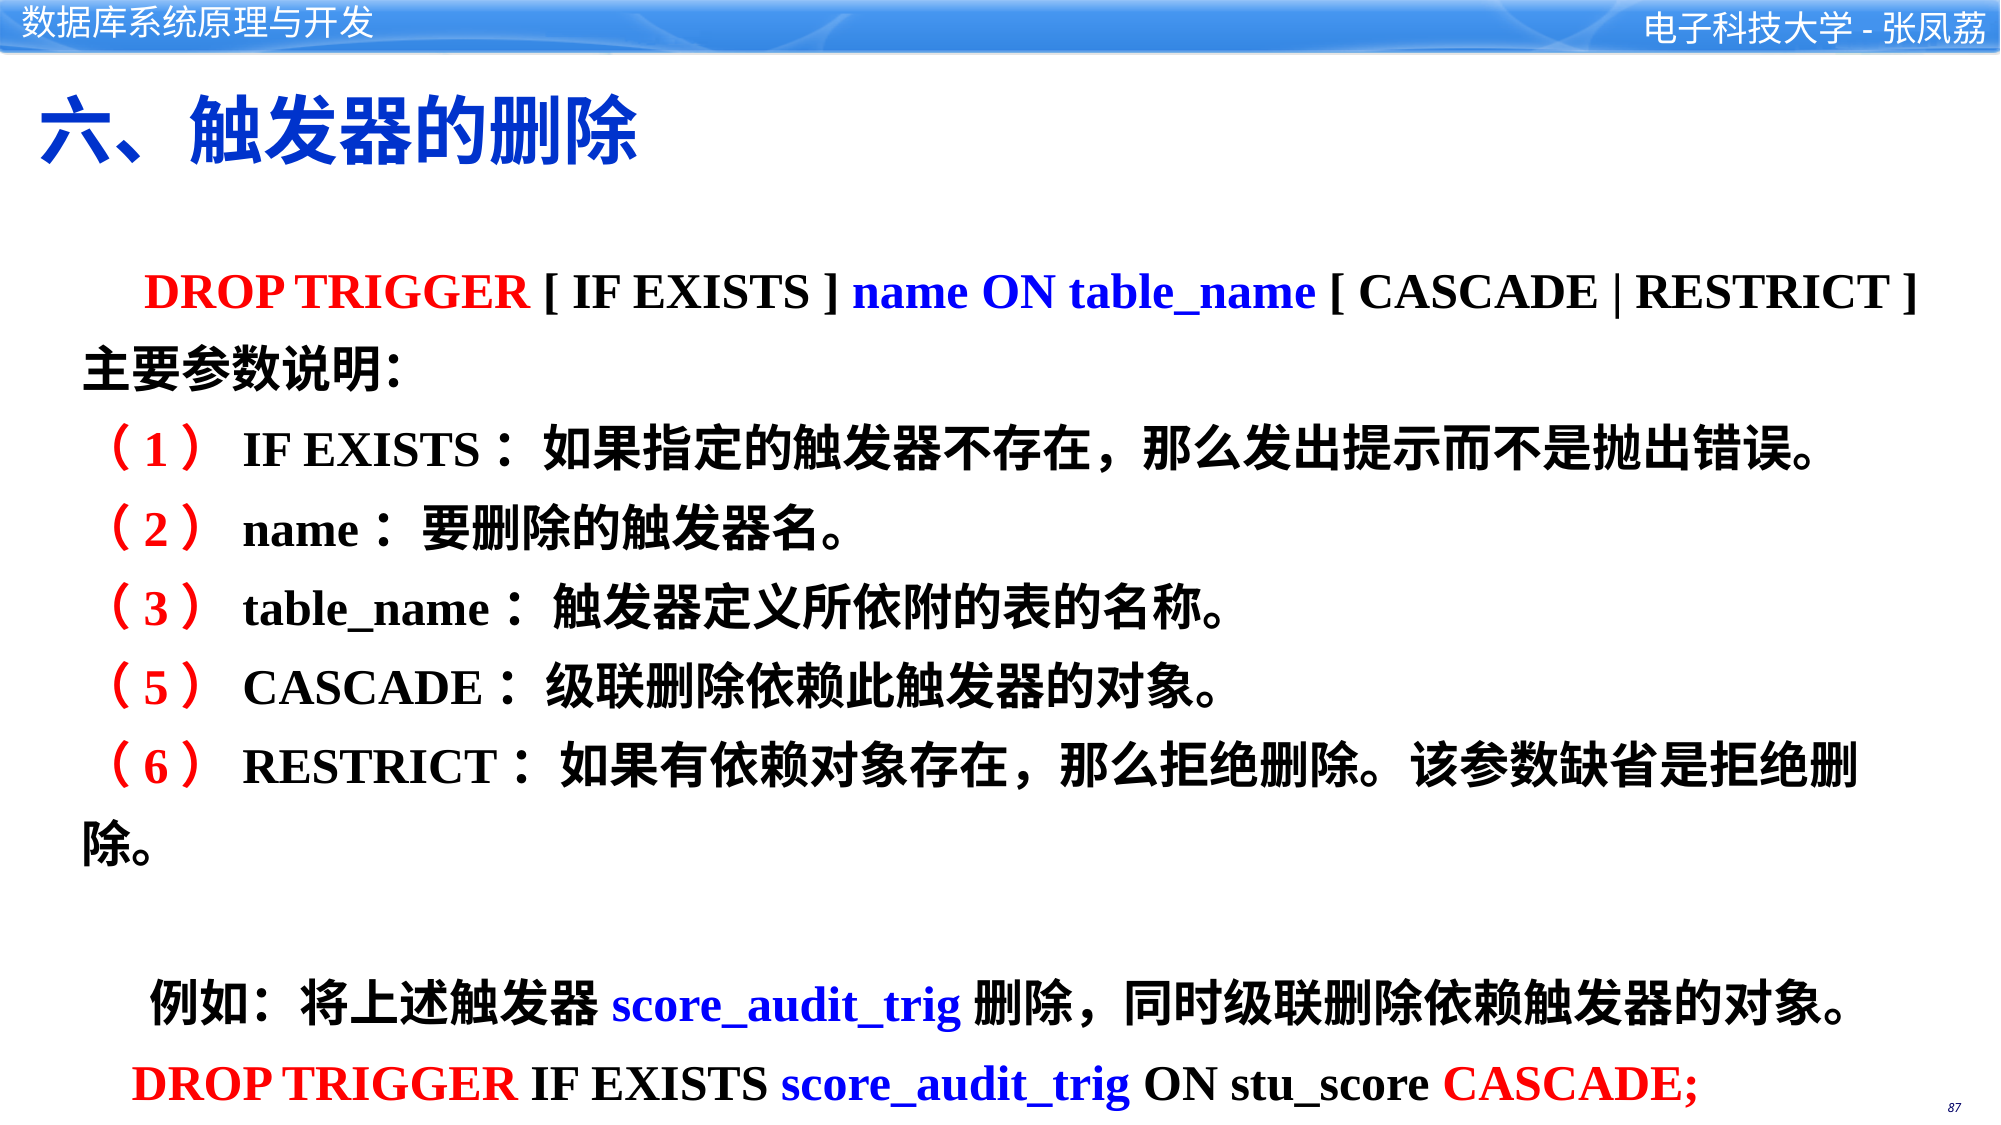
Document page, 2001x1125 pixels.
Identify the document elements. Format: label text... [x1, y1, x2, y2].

text_box 六、触发器的删除 [27, 78, 1154, 180]
picture [0, 0, 2000, 55]
text_box DROP TRIGGER [ IF EXISTS ] name ON table_name [ CASCADE | RESTRICT ] 主要参数说明： （1）IF EXISTS：如果指定的触发器不存在，那么发出提示而不是抛出错误。 （2）name：要删除的触发器名。 （3）table_name：触发器定义所依附的表的名称。 （5）CASCADE：级联删除依赖此触发器的对象。 （6）RESTRICT：如果有依赖对象存在，那么拒绝删除。该参数缺省是拒绝删除。 例如：将上述触发器score_audit_trig删除，同时级联删除依赖触发器的对象。 DROP TRIGGER IF EXISTS score_audit_trig ON stu_score CASCADE; [66, 231, 1969, 1118]
